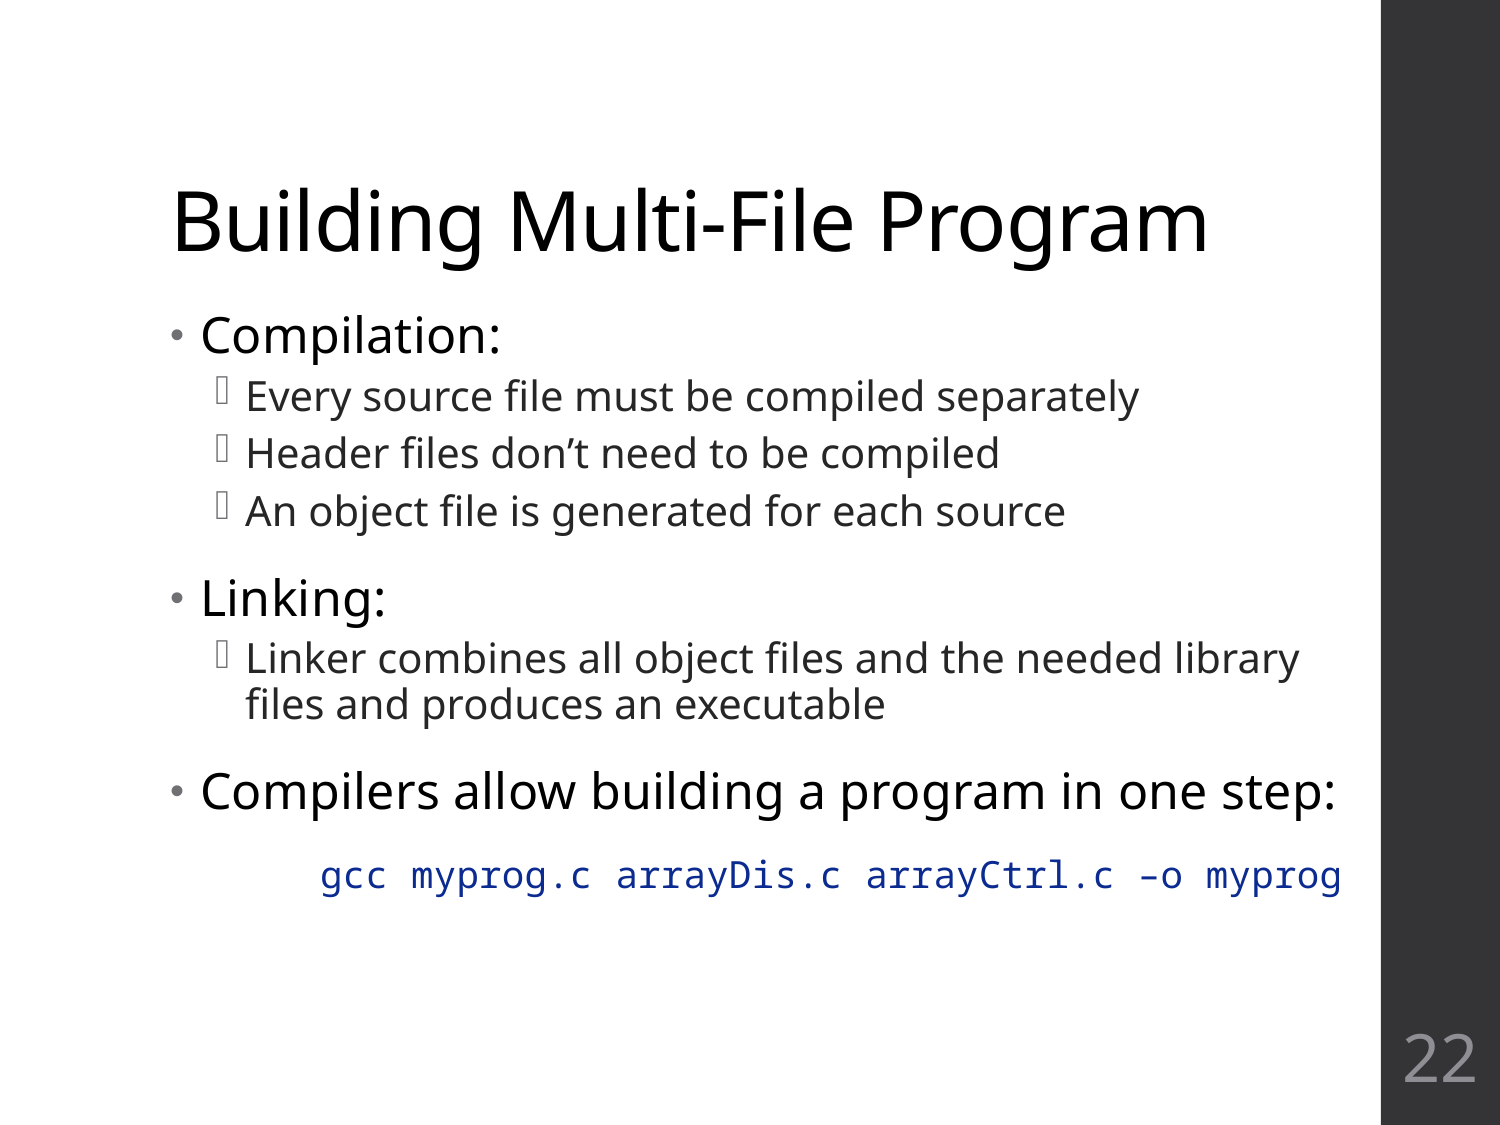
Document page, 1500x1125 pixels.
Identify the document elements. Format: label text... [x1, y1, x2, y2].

list Compilation: Every source file must be compiled separately Header files don’t need to be compiled An object file is generated for each source Linking: Linker combines all object files and the needed library files and produces an executable Compilers allow building a program in one step: gcc myprog.c arrayDis.c arrayCtrl.c –o myprog [155, 299, 1385, 1014]
title Building Multi-File Program [155, 60, 1348, 278]
slide_number 22 [1384, 1012, 1498, 1110]
